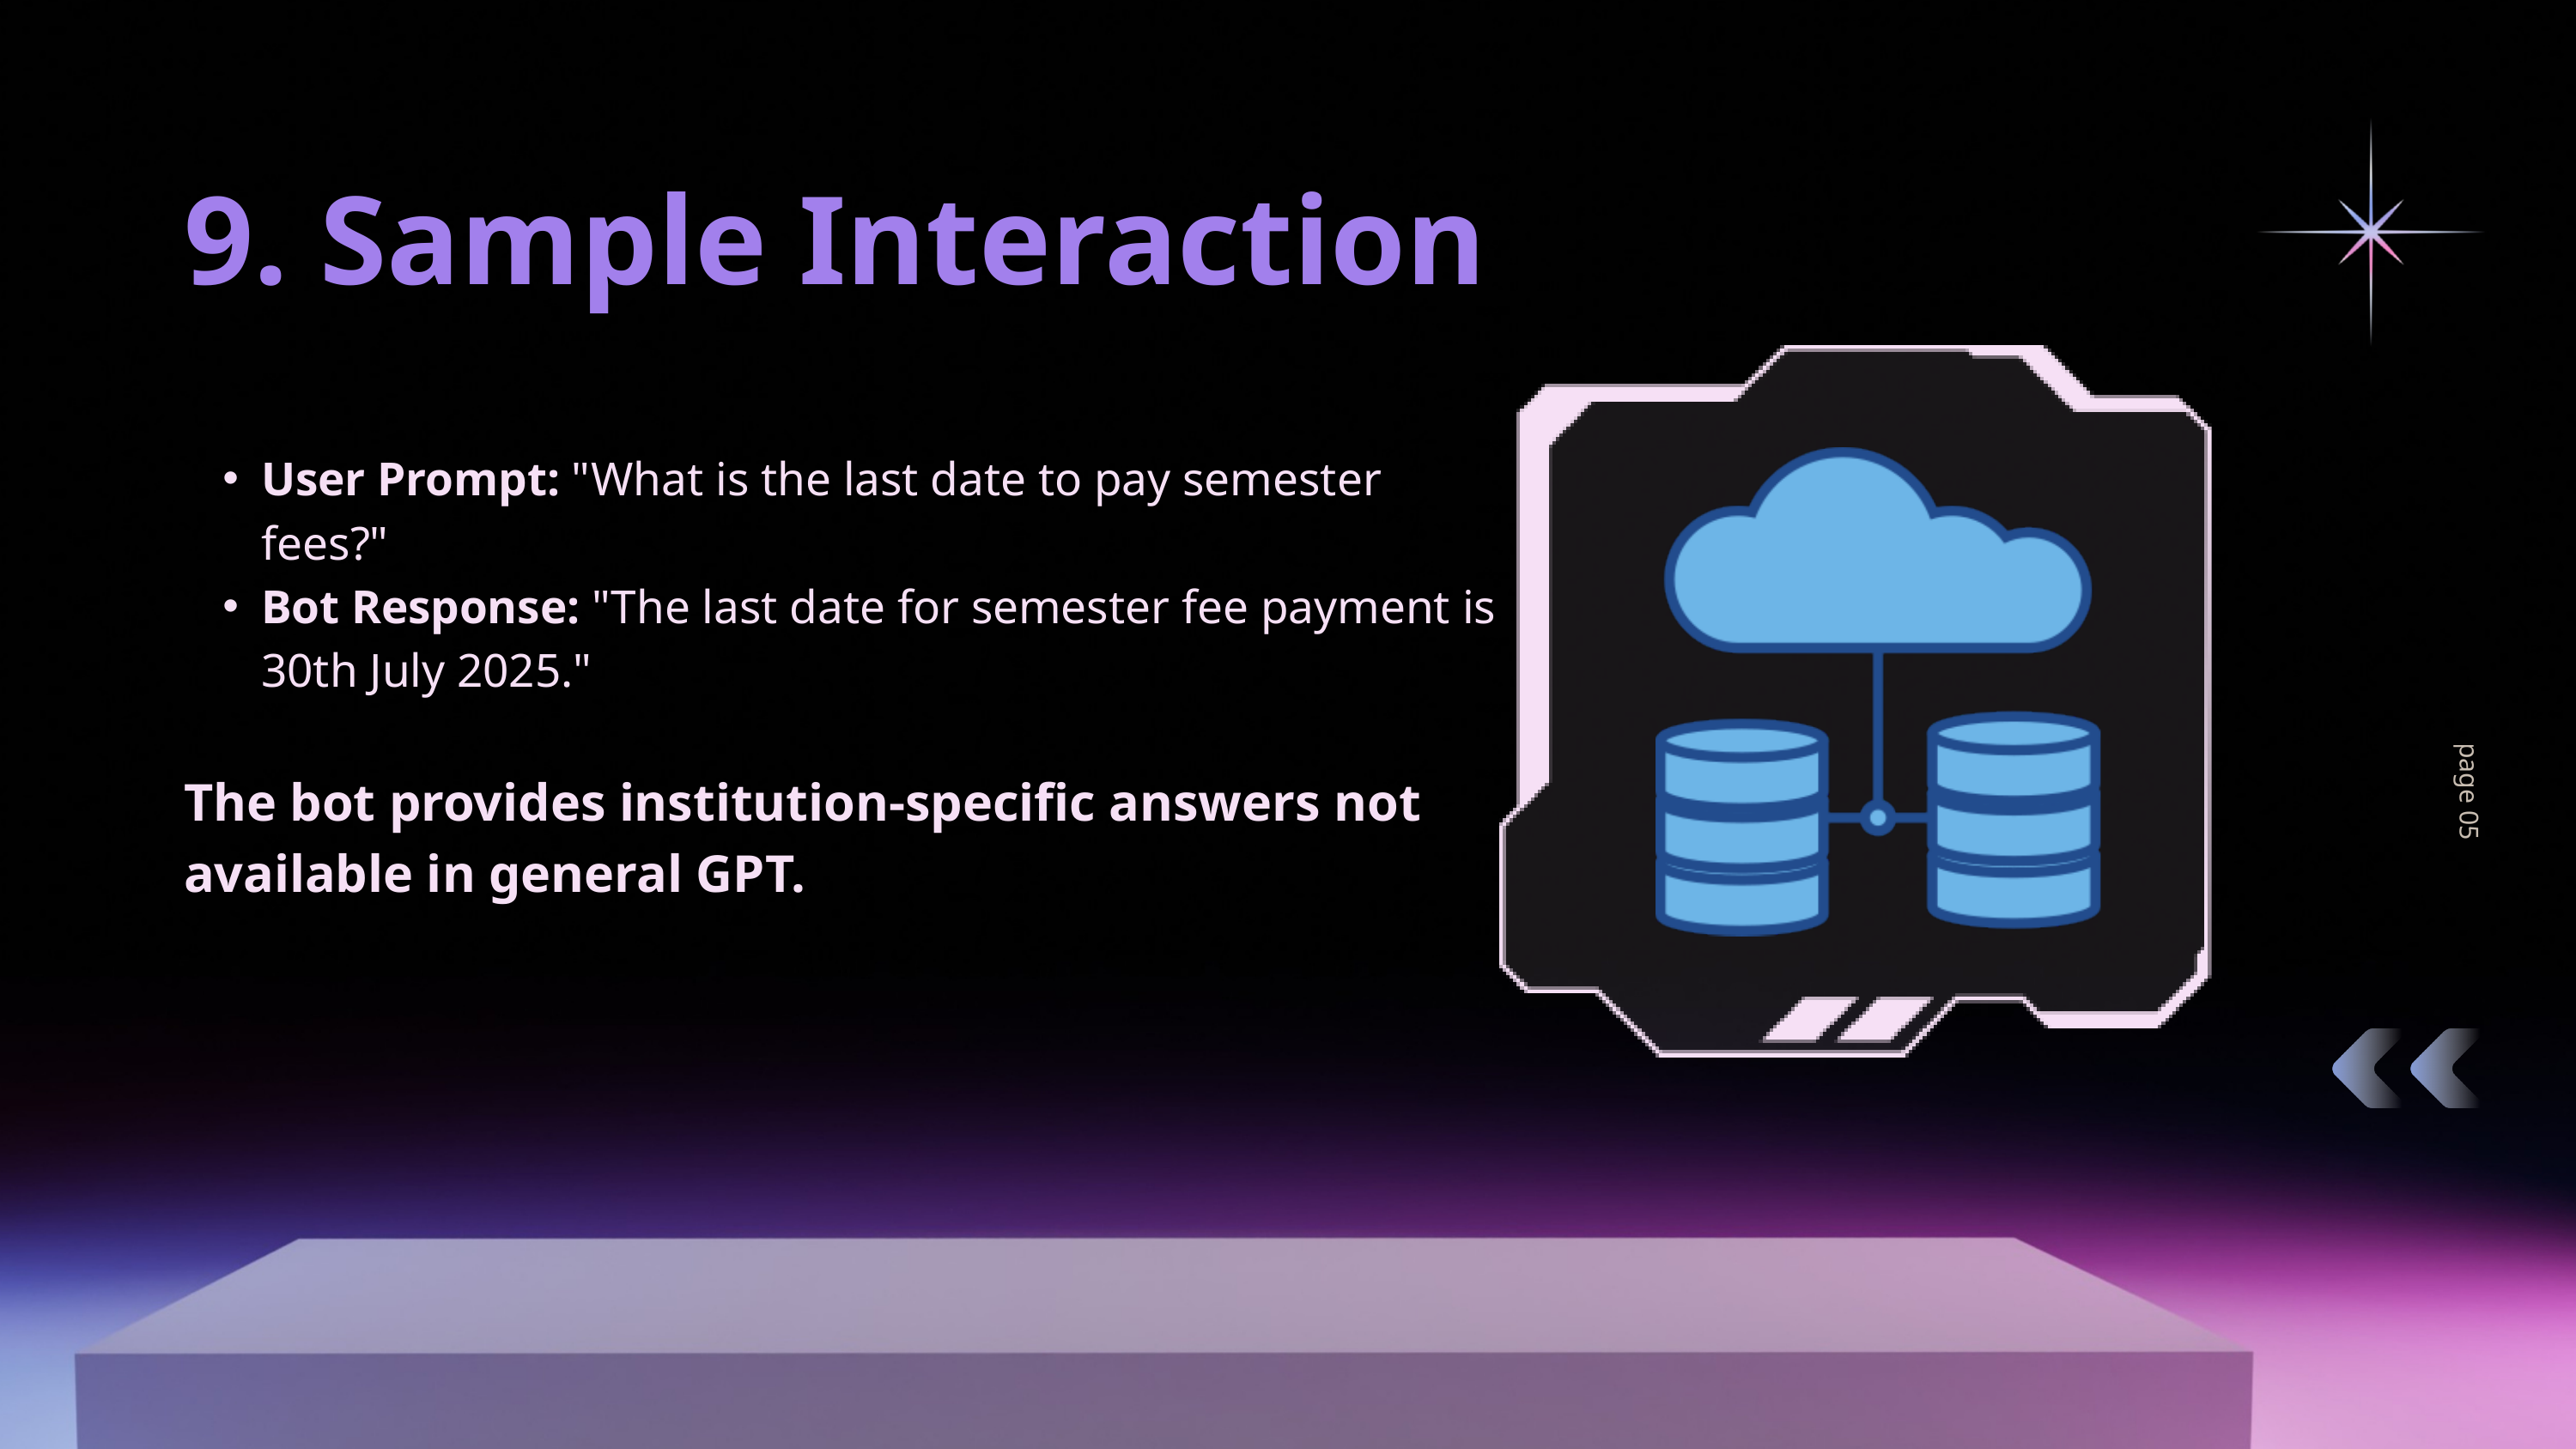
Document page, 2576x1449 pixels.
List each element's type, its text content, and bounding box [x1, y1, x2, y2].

text_box [2331, 1028, 2409, 1108]
text_box User Prompt: "What is the last date to pay semester fees?" Bot Response: "The last date for semester fee payment is 30th July 2025." The bot provides institution-specific answers not available in general GPT. [184, 441, 1499, 967]
text_box [0, 0, 2576, 1449]
text_box [1499, 345, 2212, 1058]
text_box page 05 [2454, 701, 2491, 882]
text_box [2256, 117, 2486, 347]
text_box [2409, 1028, 2488, 1108]
text_box [1656, 447, 2101, 937]
text_box 9. Sample Interaction [184, 138, 1571, 310]
